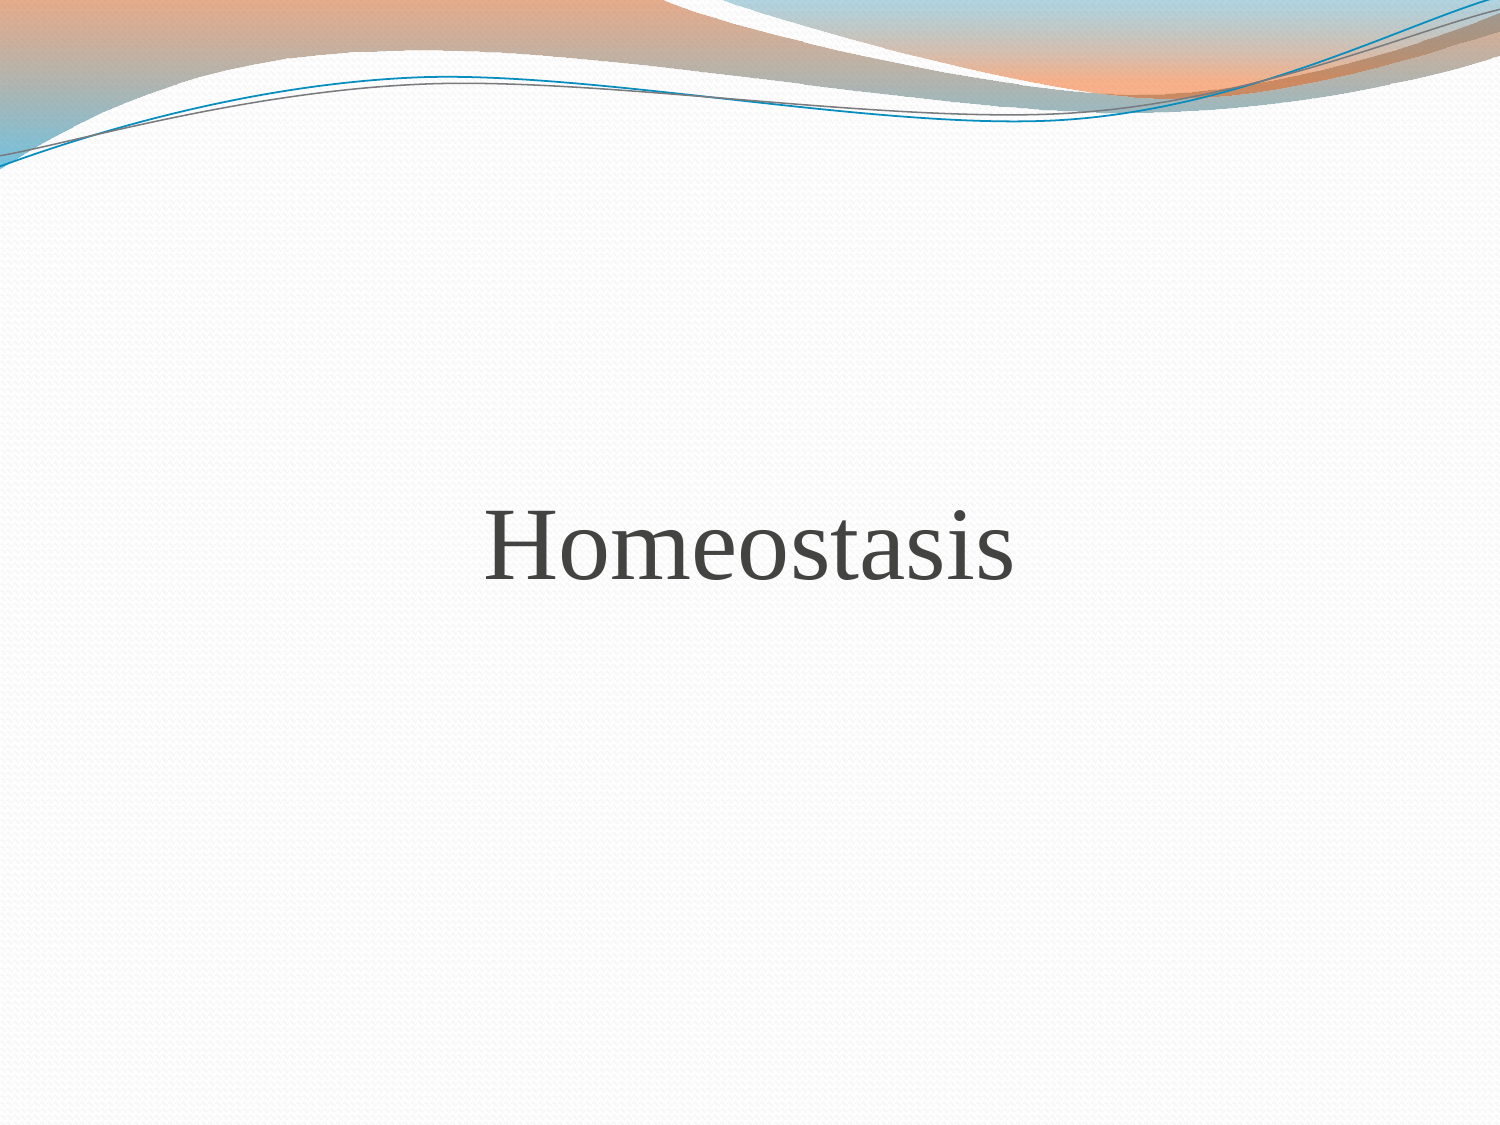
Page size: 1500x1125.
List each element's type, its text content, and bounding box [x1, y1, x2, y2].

title Homeostasis [75, 412, 1425, 600]
